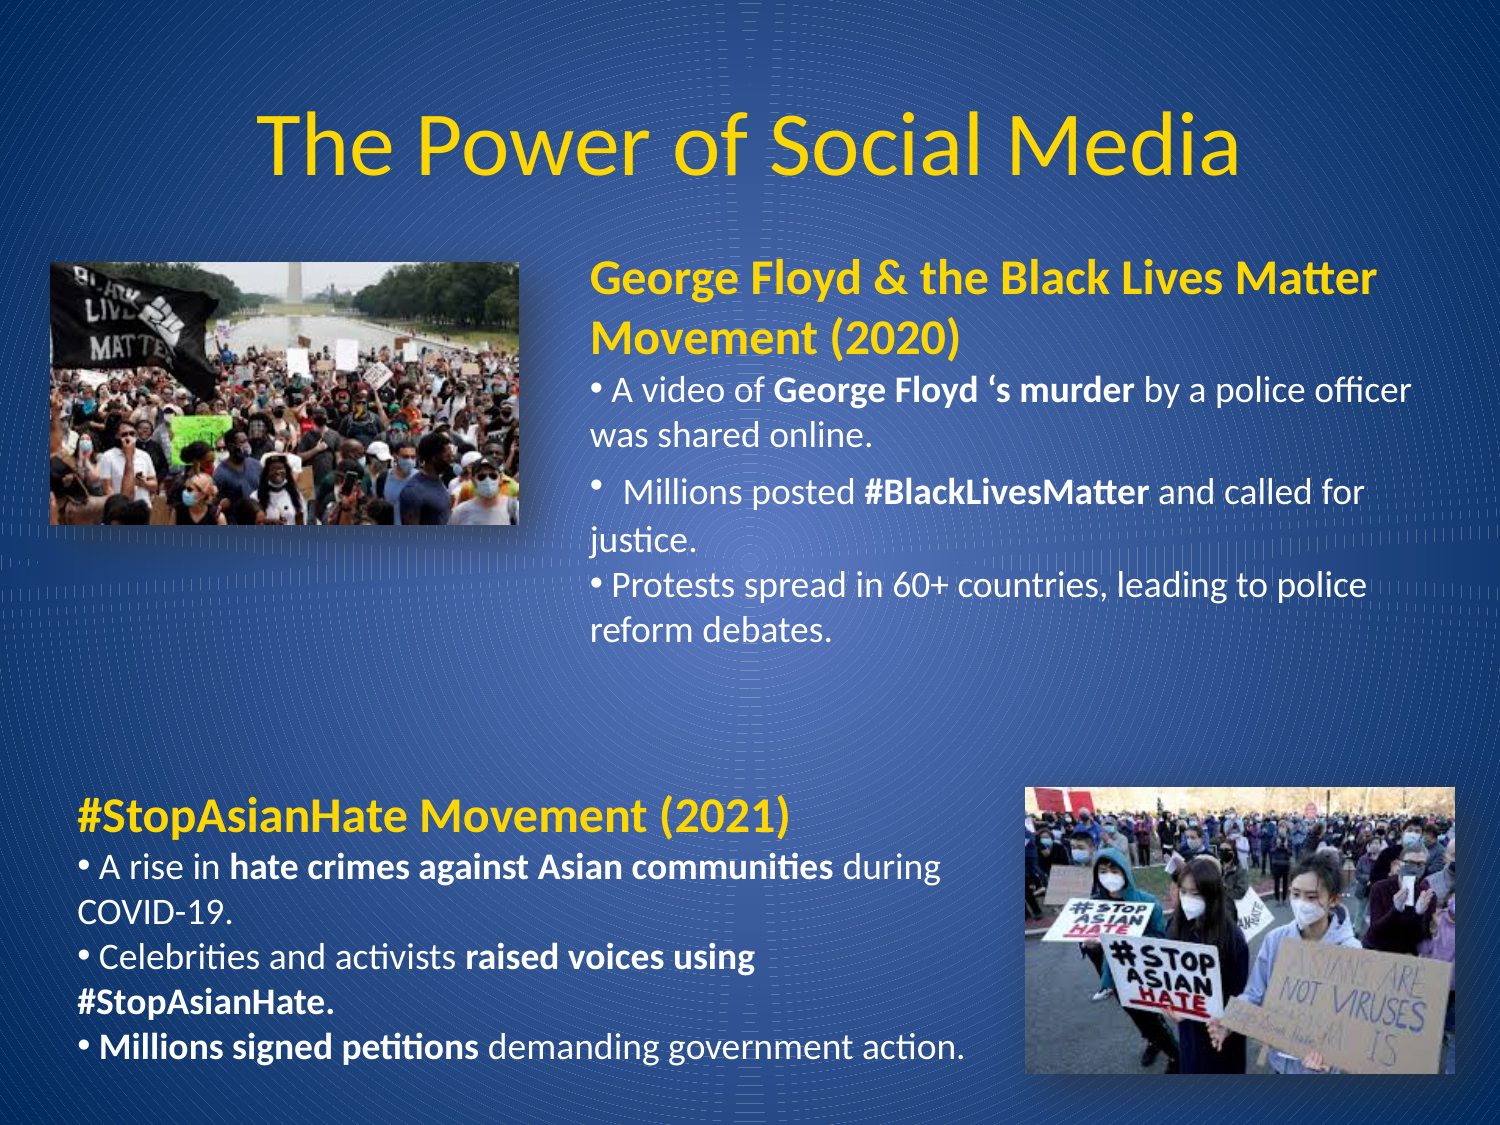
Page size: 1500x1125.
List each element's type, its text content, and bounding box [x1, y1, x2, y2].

picture [1024, 787, 1455, 1074]
picture [49, 262, 519, 526]
title The Power of Social Media [75, 45, 1425, 233]
text_box George Floyd & the Black Lives Matter Movement (2020) A video of George Floyd ‘s murder by a police officer was shared online. Millions posted #BlackLivesMatter and called for justice. Protests spread in 60+ countries, leading to police reform debates. [575, 237, 1450, 658]
text_box #StopAsianHate Movement (2021) A rise in hate crimes against Asian communities during COVID-19. Celebrities and activists raised voices using #StopAsianHate. Millions signed petitions demanding government action. [62, 774, 1013, 1075]
